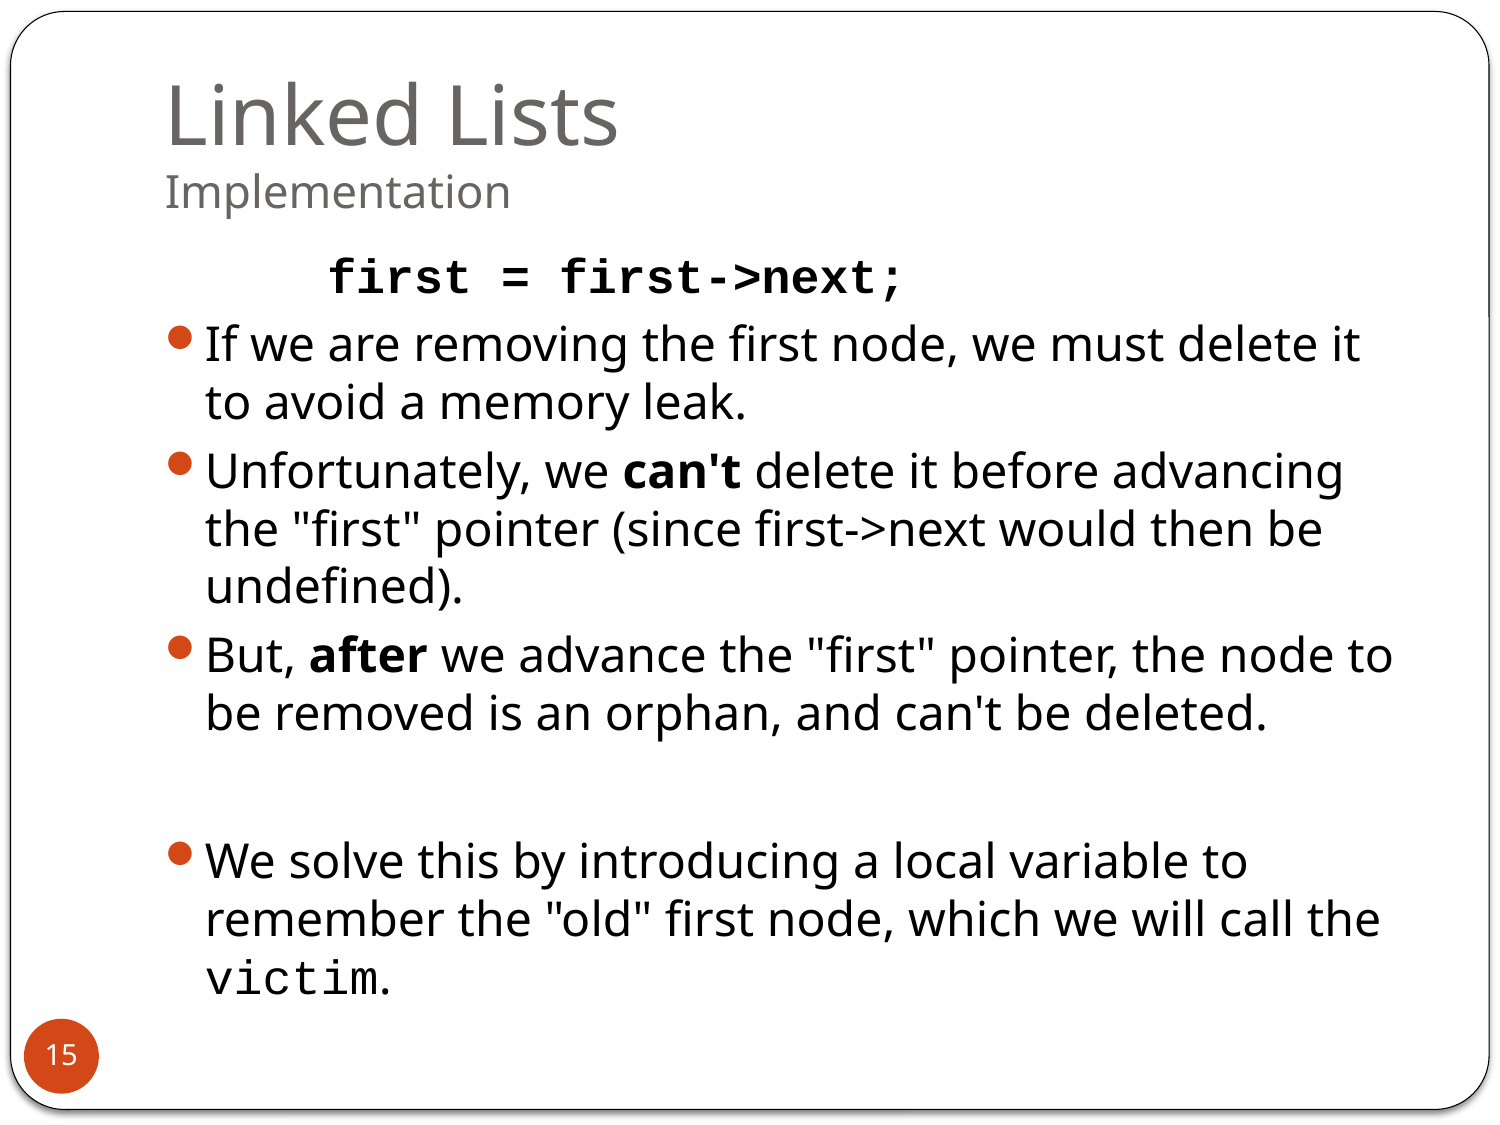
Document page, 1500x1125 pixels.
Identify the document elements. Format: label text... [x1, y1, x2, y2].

slide_number 15 [23, 1018, 99, 1094]
title Linked Lists Implementation [150, 45, 1425, 233]
list first = first->next; If we are removing the first node, we must delete it to avoid a memory leak. Unfortunately, we can't delete it before advancing the "first" pointer (since first->next would then be undefined). But, after we advance the "first" pointer, the node to be removed is an orphan, and can't be deleted. We solve this by introducing a local variable to remember the "old" first node, which we will call the victim. [150, 237, 1425, 1013]
